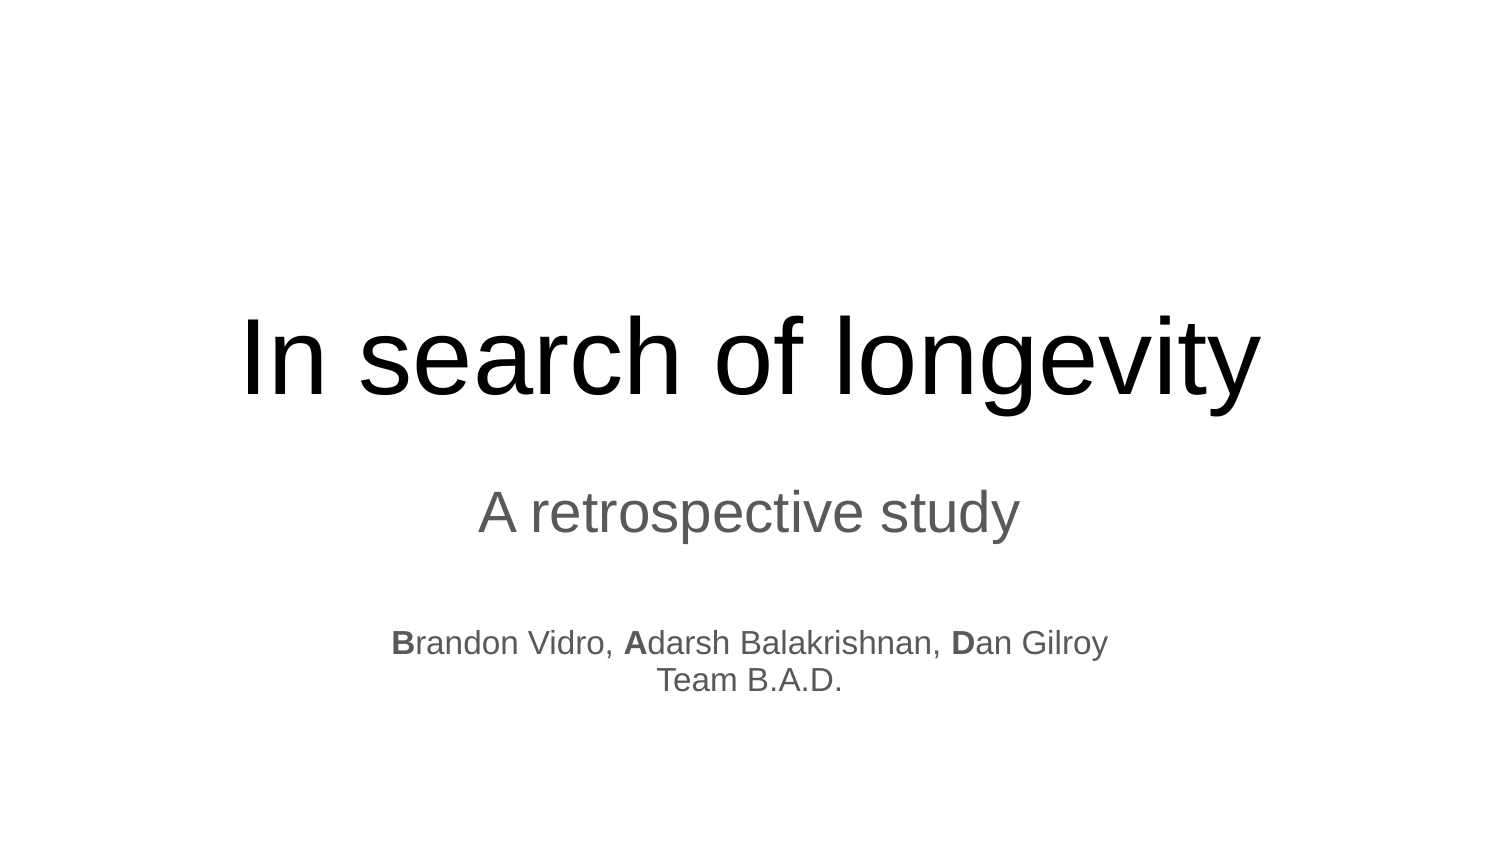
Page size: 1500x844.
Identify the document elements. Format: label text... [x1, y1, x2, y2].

subtitle Brandon Vidro, Adarsh Balakrishnan, Dan Gilroy Team B.A.D. [51, 609, 1449, 715]
title In search of longevity [51, 122, 1449, 433]
subtitle A retrospective study [51, 464, 1449, 570]
